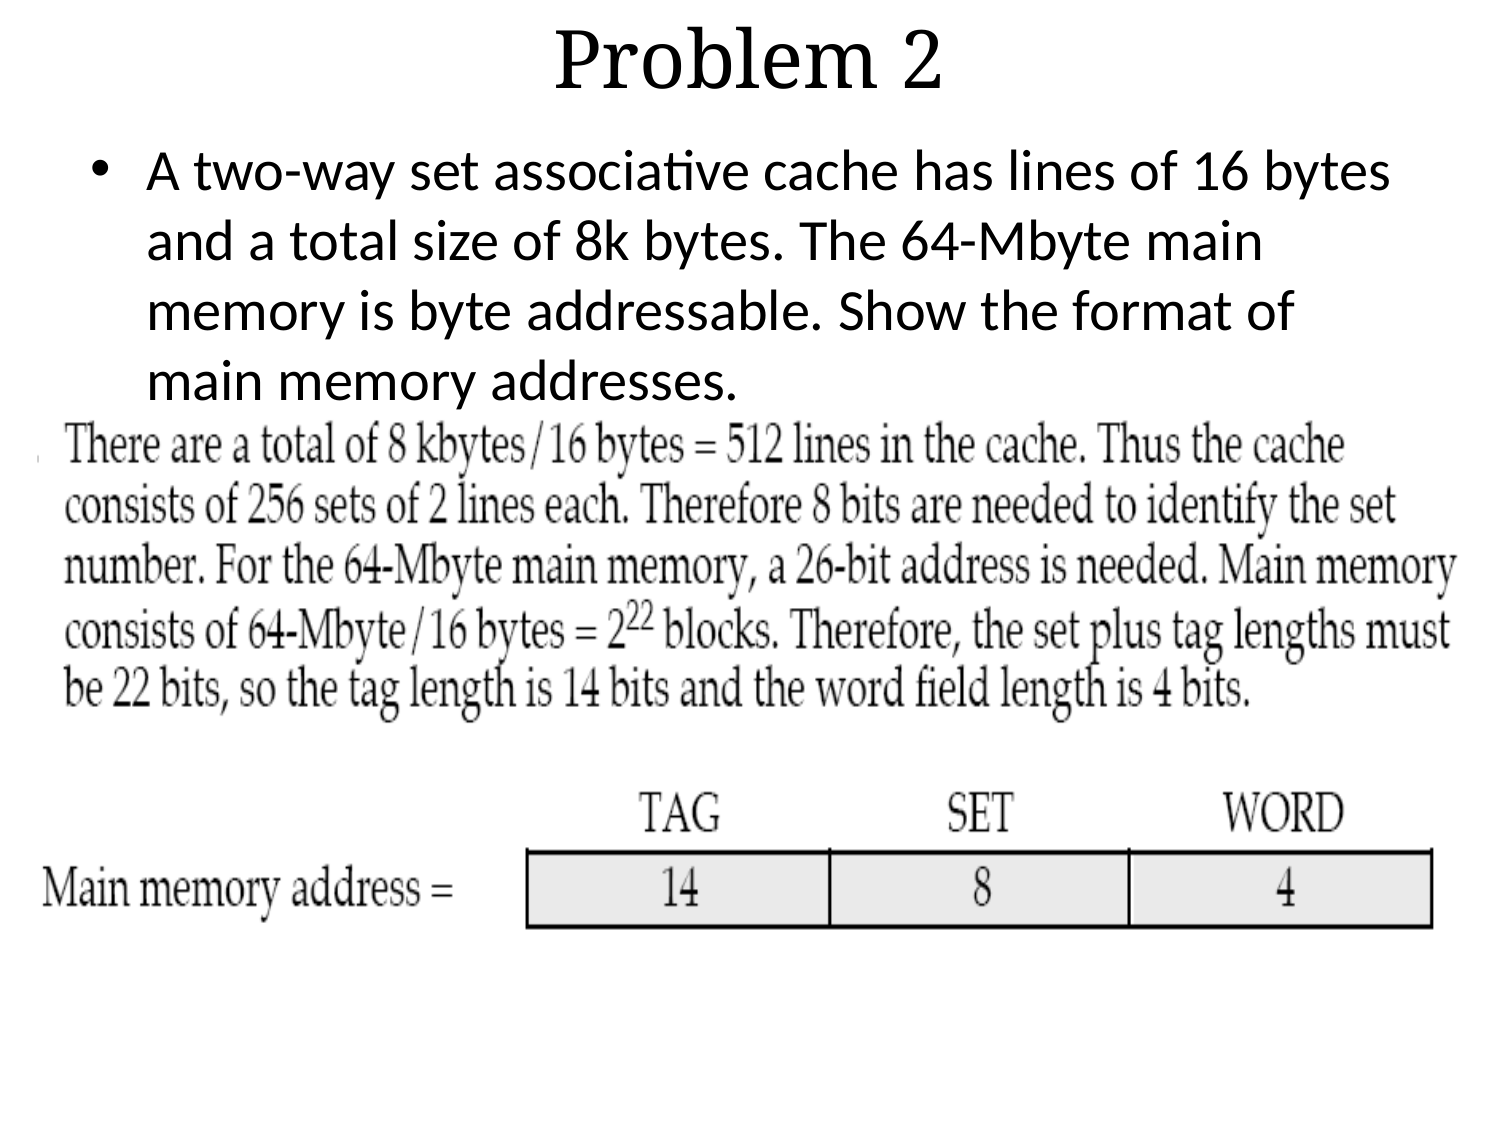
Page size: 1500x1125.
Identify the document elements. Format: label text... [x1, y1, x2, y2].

list A two-way set associative cache has lines of 16 bytes and a total size of 8k bytes. The 64-Mbyte main memory is byte addressable. Show the format of main memory addresses. [75, 125, 1425, 410]
title Problem 2 [75, 0, 1425, 113]
picture [37, 412, 1466, 951]
